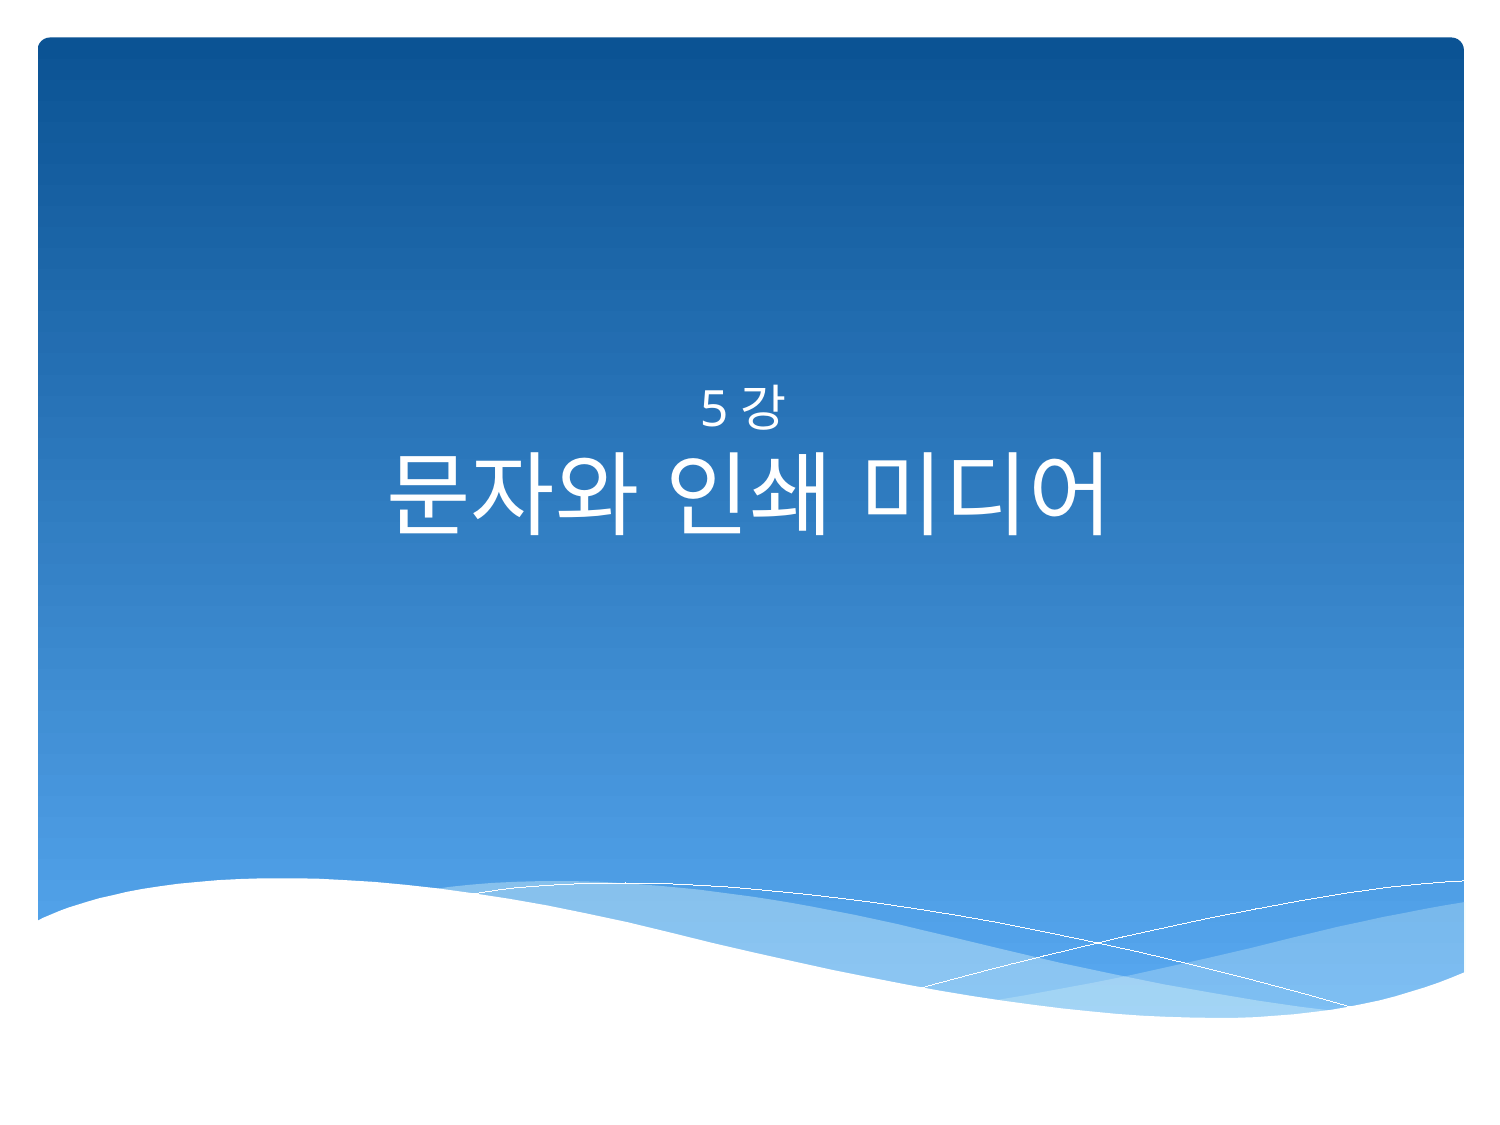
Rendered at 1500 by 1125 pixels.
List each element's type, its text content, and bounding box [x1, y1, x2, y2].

title 5강 문자와 인쇄 미디어 [112, 262, 1388, 555]
